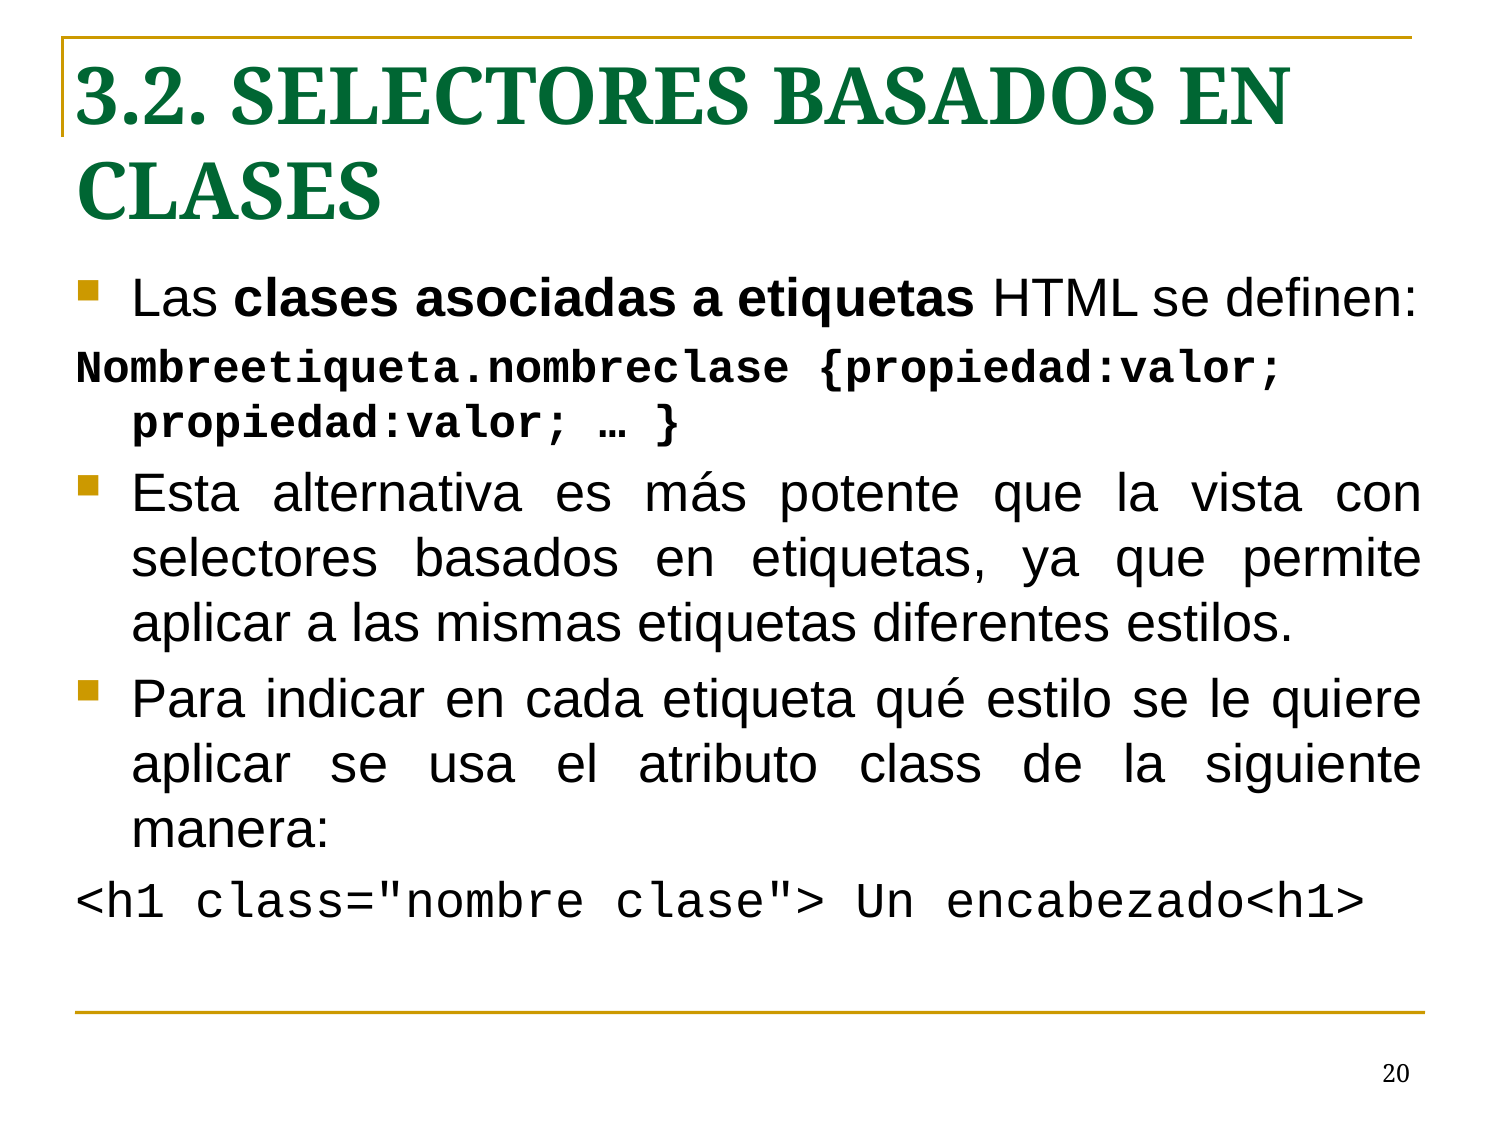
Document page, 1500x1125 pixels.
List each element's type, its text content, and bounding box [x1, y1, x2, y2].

title 3.2. SELECTORES BASADOS EN CLASES [75, 45, 1425, 233]
list Las clases asociadas a etiquetas HTML se definen: Nombreetiqueta.nombreclase {propiedad:valor; propiedad:valor; … } Esta alternativa es más potente que la vista con selectores basados en etiquetas, ya que permite aplicar a las mismas etiquetas diferentes estilos. Para indicar en cada etiqueta qué estilo se le quiere aplicar se usa el atributo class de la siguiente manera: <h1 class="nombre clase"> Un encabezado<h1> [75, 262, 1425, 1006]
slide_number <número> [1074, 1024, 1425, 1099]
